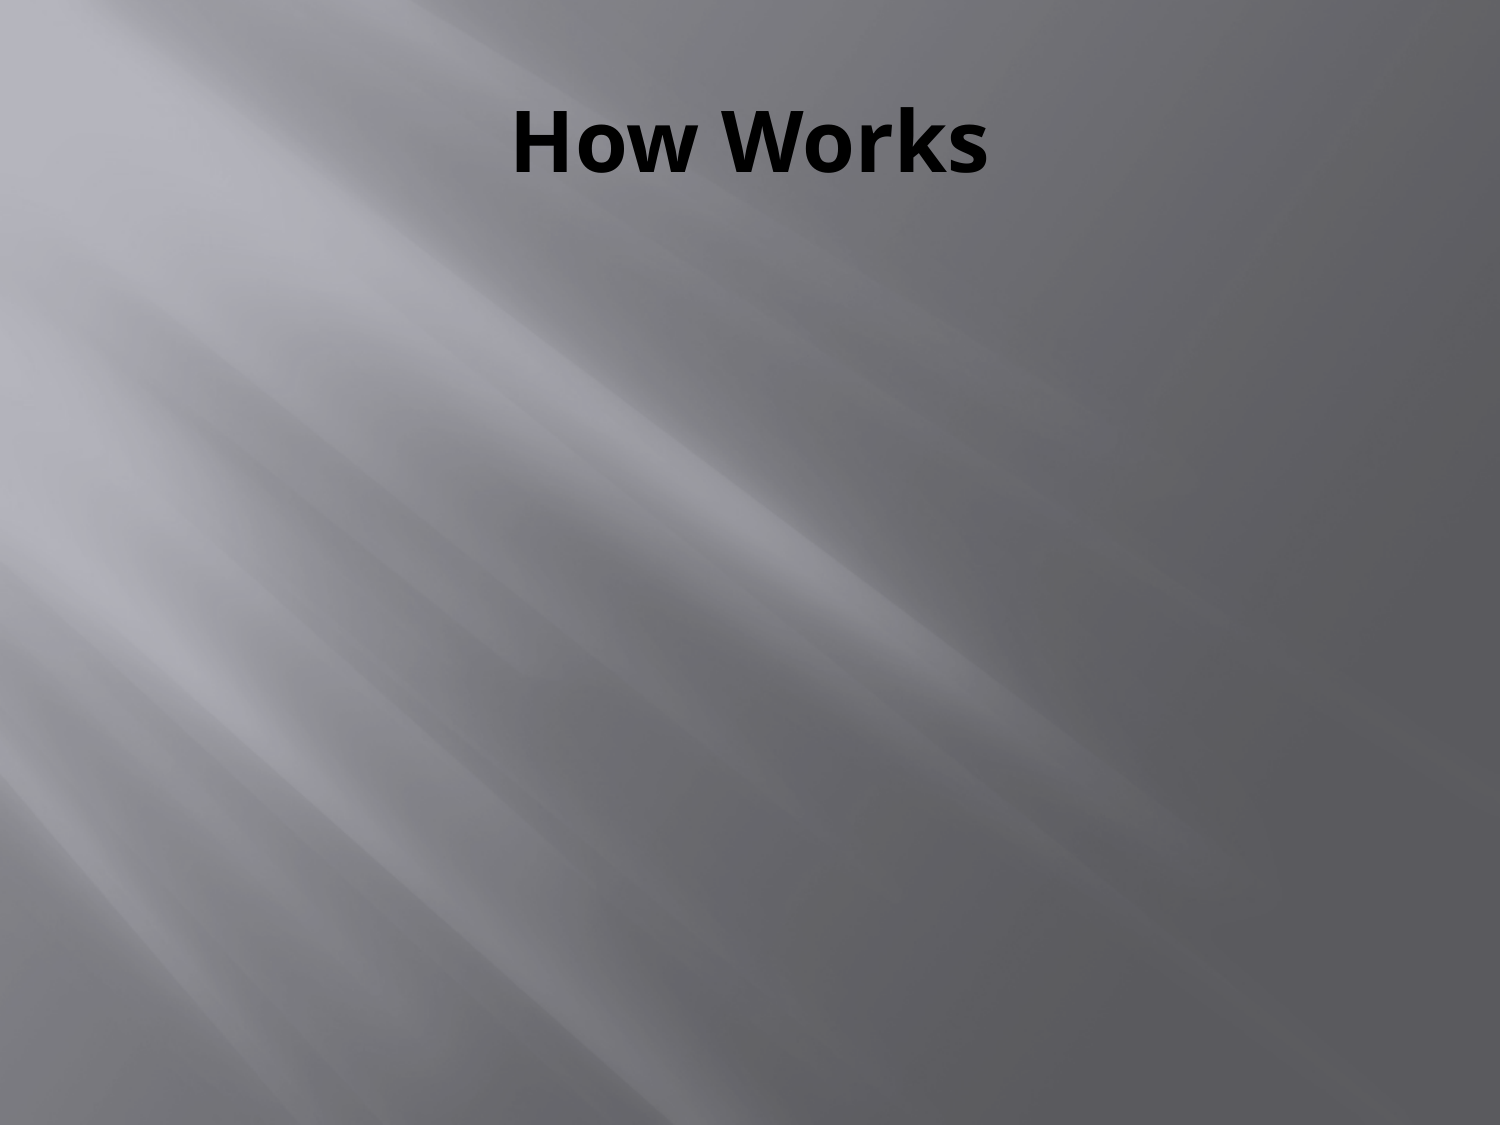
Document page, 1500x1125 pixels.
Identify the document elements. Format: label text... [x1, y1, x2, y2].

title How Works [75, 45, 1425, 233]
